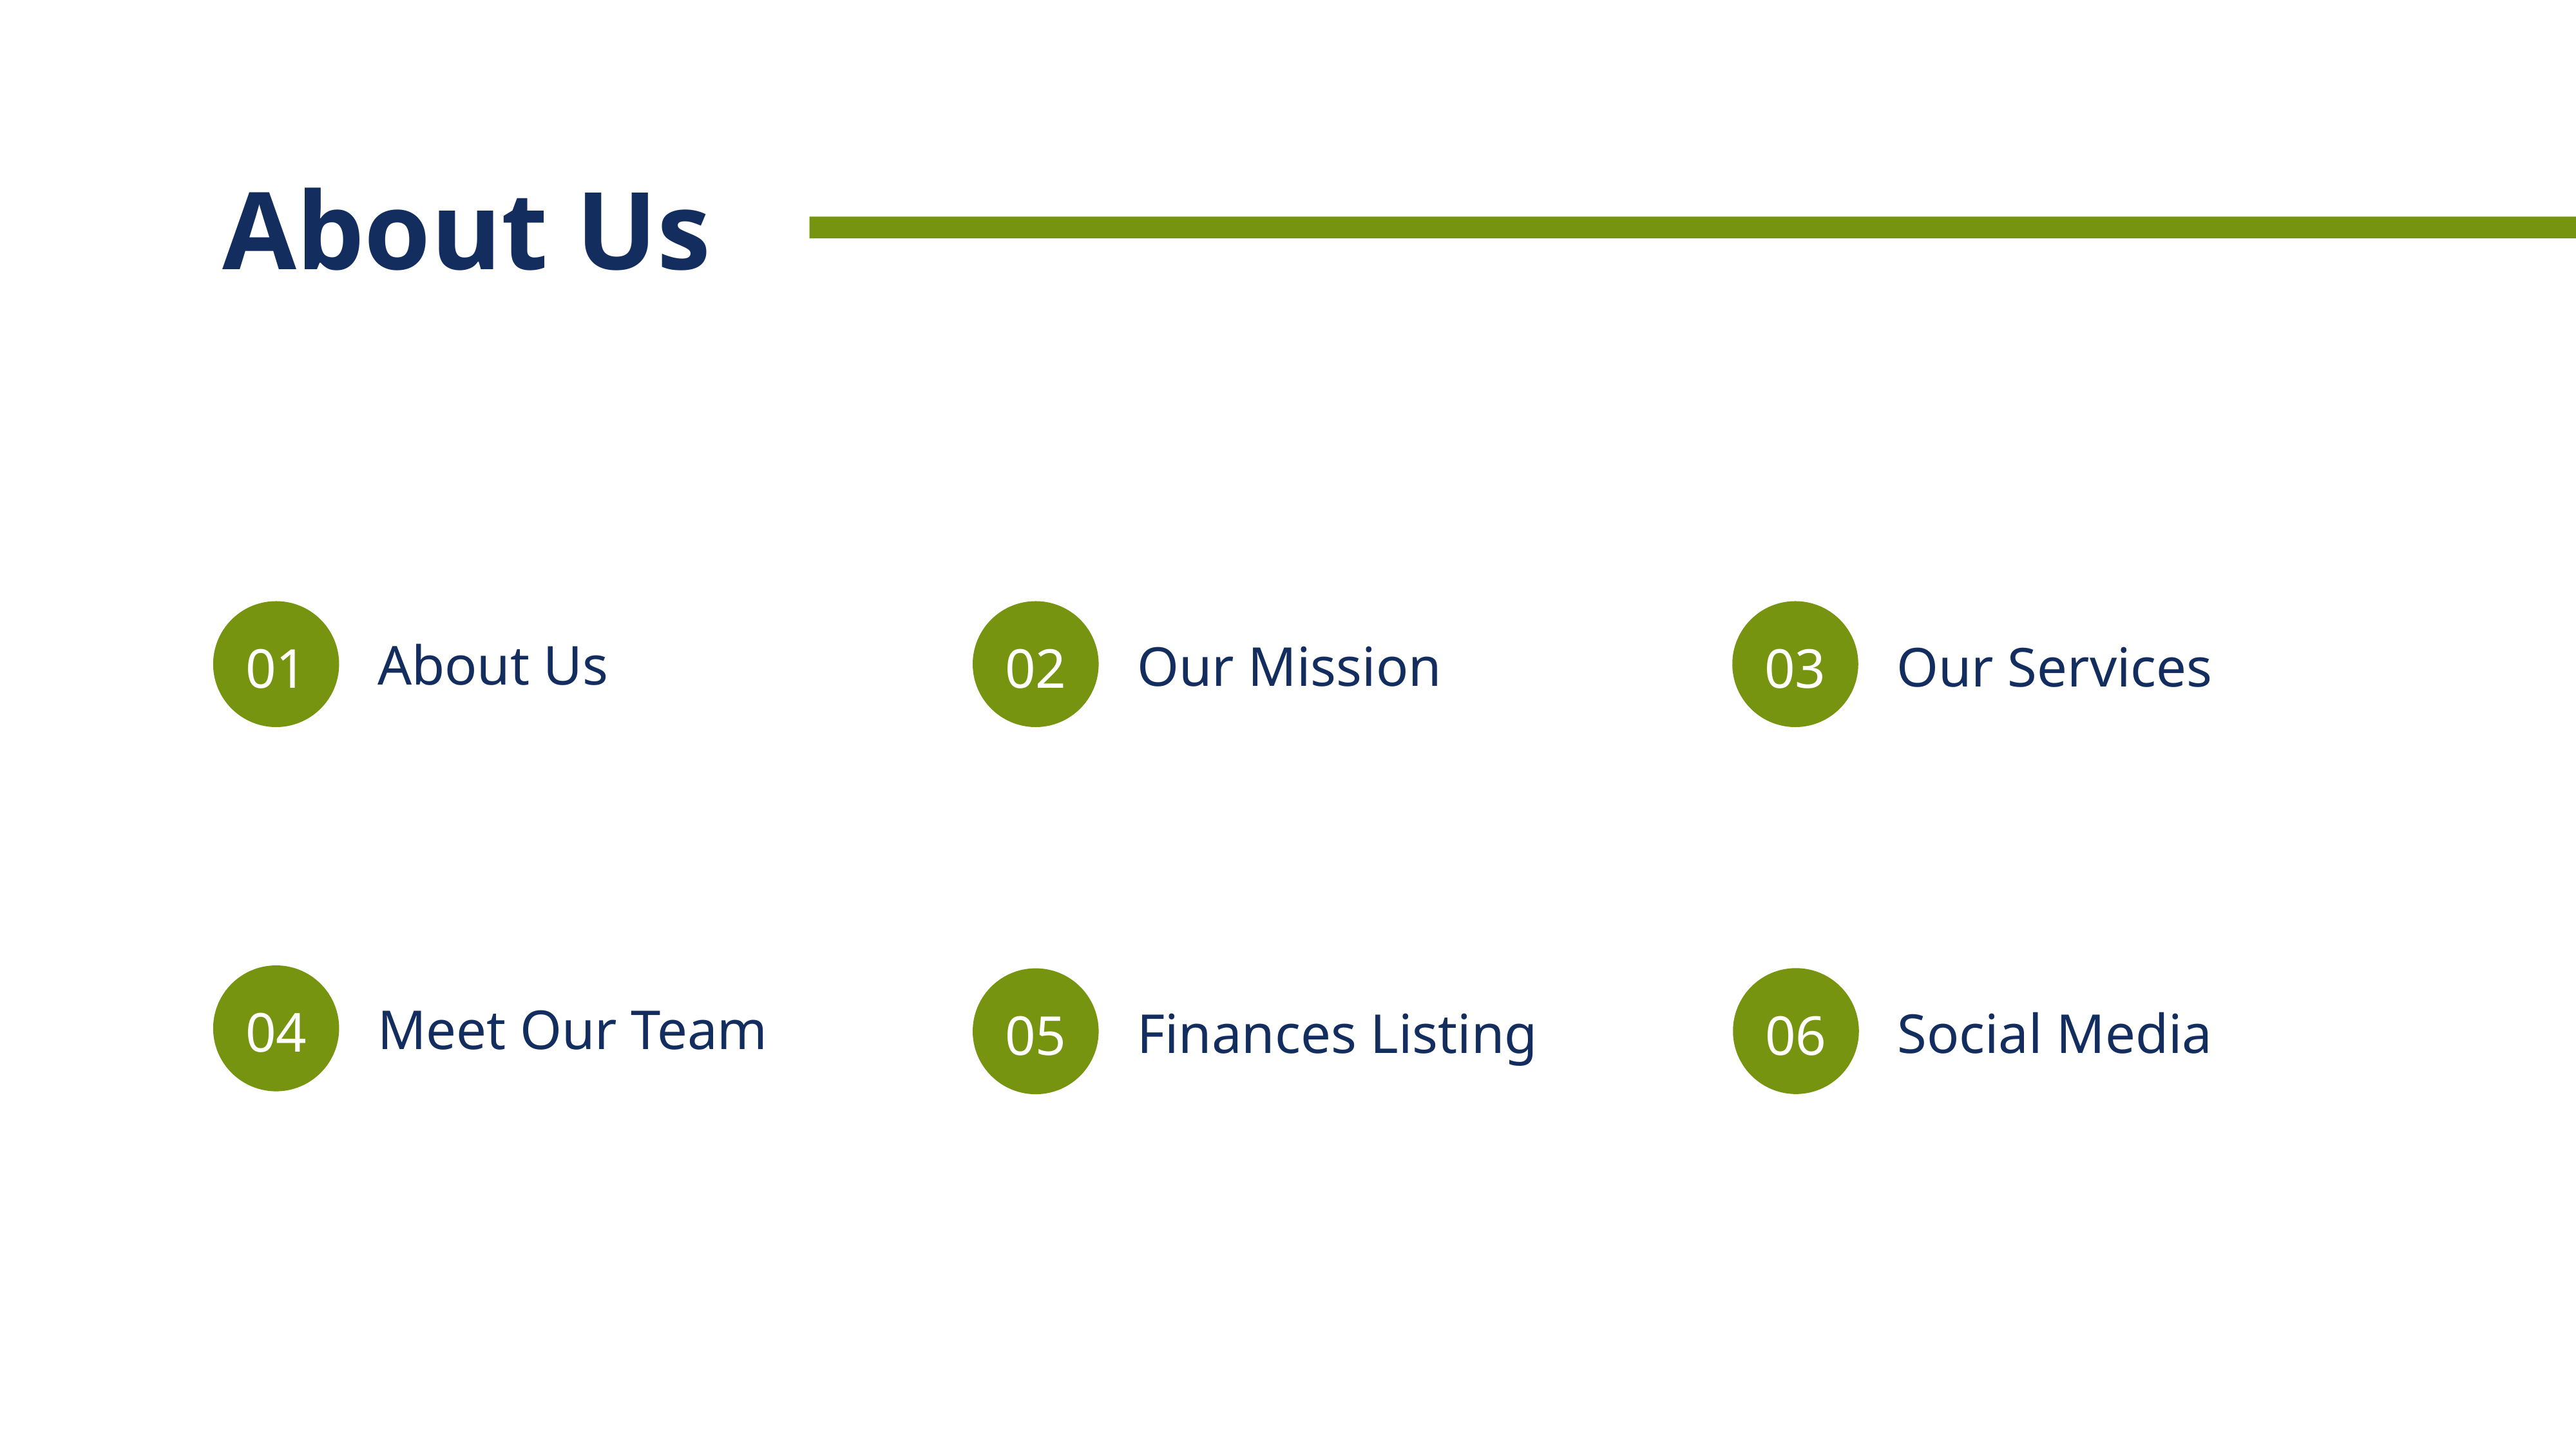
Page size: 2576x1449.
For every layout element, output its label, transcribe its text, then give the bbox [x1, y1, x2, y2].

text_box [213, 601, 2363, 1095]
text_box About Us [213, 157, 810, 296]
text_box [809, 216, 2576, 239]
